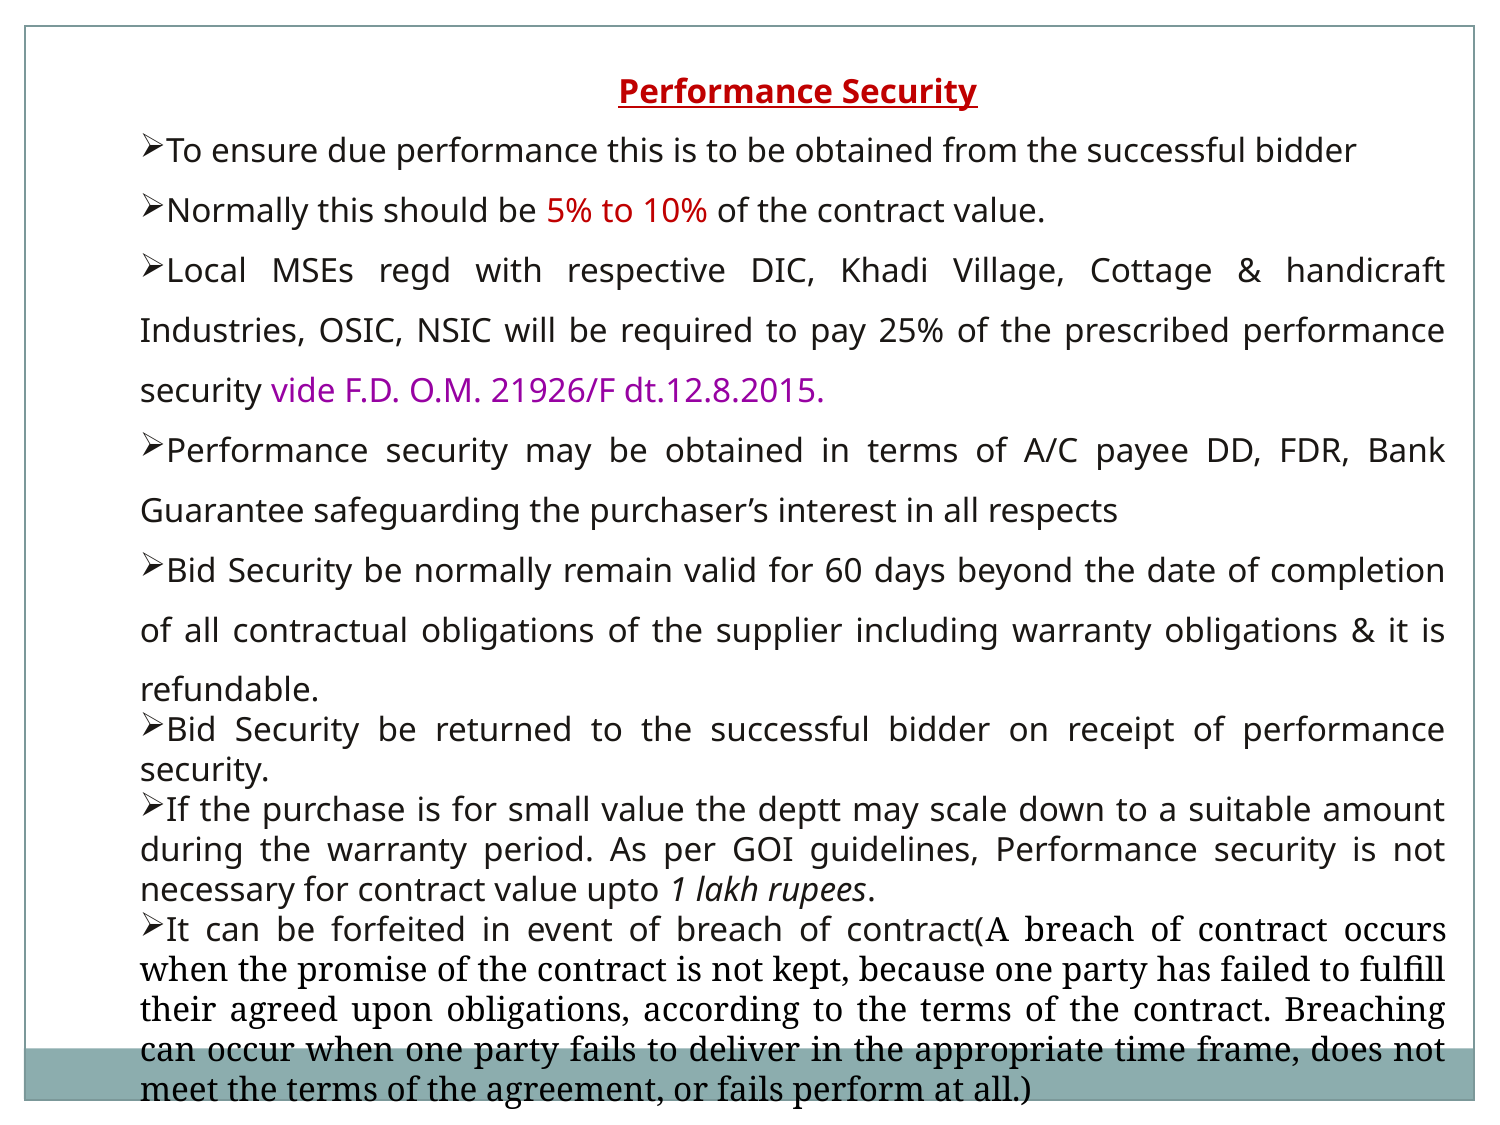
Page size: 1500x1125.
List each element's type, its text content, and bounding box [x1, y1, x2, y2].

text_box Performance Security To ensure due performance this is to be obtained from the successful bidder Normally this should be 5% to 10% of the contract value. Local MSEs regd with respective DIC, Khadi Village, Cottage & handicraft Industries, OSIC, NSIC will be required to pay 25% of the prescribed performance security vide F.D. O.M. 21926/F dt.12.8.2015. Performance security may be obtained in terms of A/C payee DD, FDR, Bank Guarantee safeguarding the purchaser’s interest in all respects Bid Security be normally remain valid for 60 days beyond the date of completion of all contractual obligations of the supplier including warranty obligations & it is refundable. Bid Security be returned to the successful bidder on receipt of performance security. If the purchase is for small value the deptt may scale down to a suitable amount during the warranty period. As per GOI guidelines, Performance security is not necessary for contract value upto 1 lakh rupees. It can be forfeited in event of breach of contract(A breach of contract occurs when the promise of the contract is not kept, because one party has failed to fulfill their agreed upon obligations, according to the terms of the contract. Breaching can occur when one party fails to deliver in the appropriate time frame, does not meet the terms of the agreement, or fails perform at all.) [124, 62, 1463, 1116]
